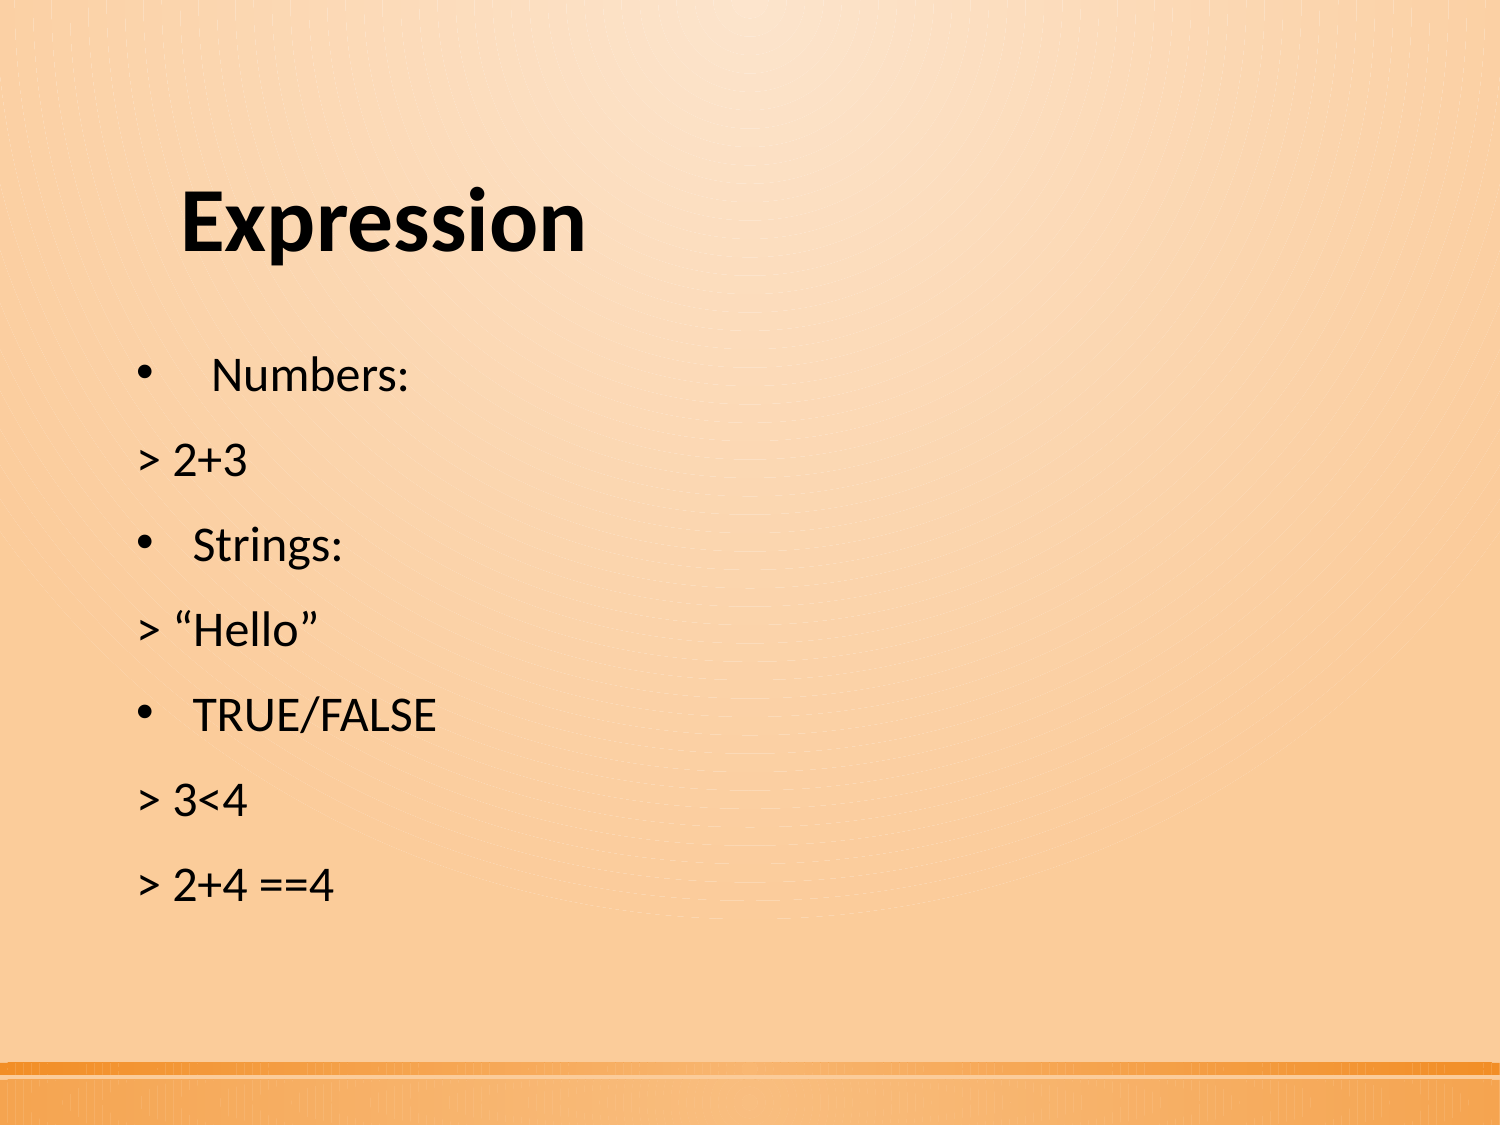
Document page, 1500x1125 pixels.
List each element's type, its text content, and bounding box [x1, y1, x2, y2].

title Expression [165, 76, 1335, 279]
text_box Numbers: > 2+3 Strings: > “Hello” TRUE/FALSE > 3<4 > 2+4 ==4 [121, 334, 1421, 988]
